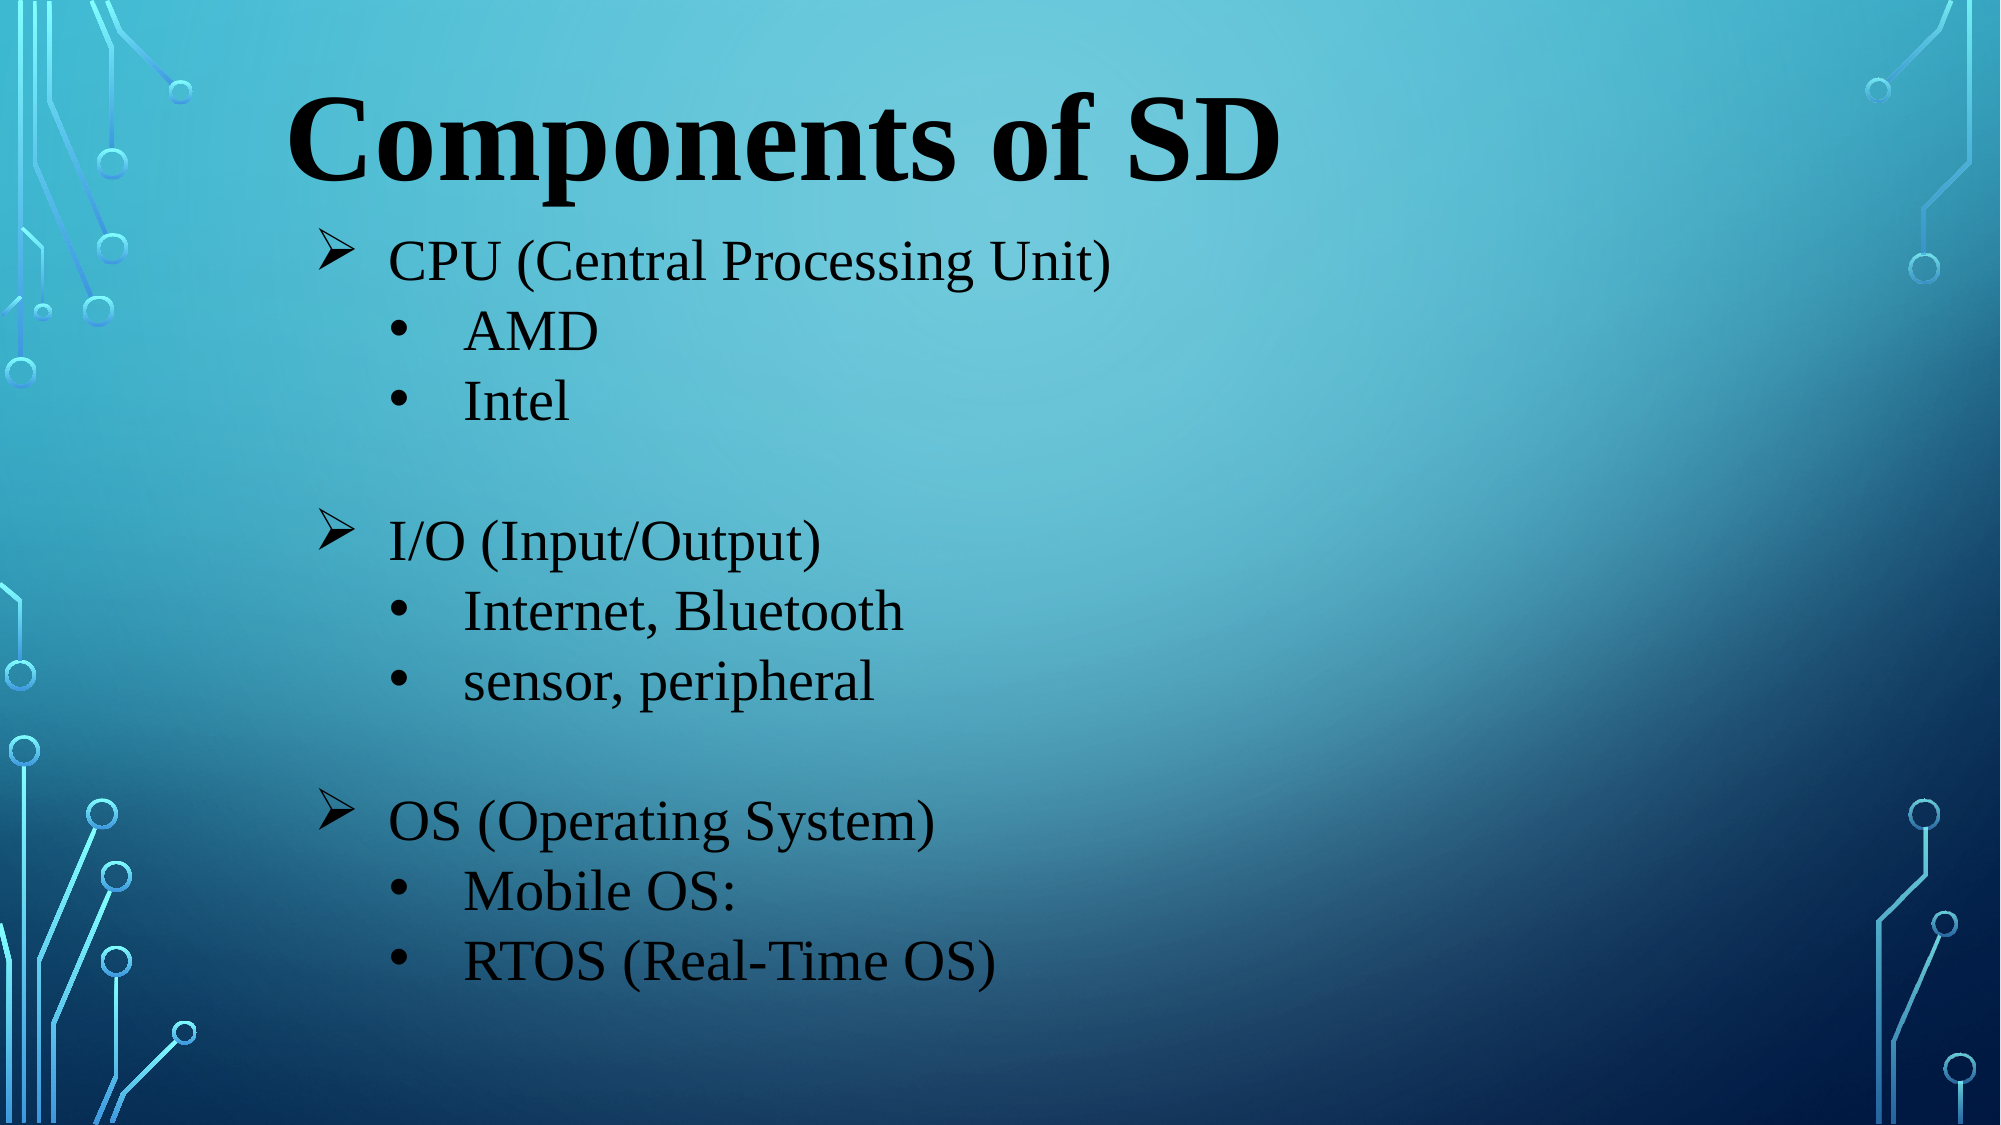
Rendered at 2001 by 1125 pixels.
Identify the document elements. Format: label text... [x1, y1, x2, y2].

text_box Components of SD [269, 47, 1300, 213]
text_box CPU (Central Processing Unit) AMD Intel I/O (Input/Output) Internet, Bluetooth sensor, peripheral OS (Operating System) Mobile OS: RTOS (Real-Time OS) [299, 214, 1588, 1000]
